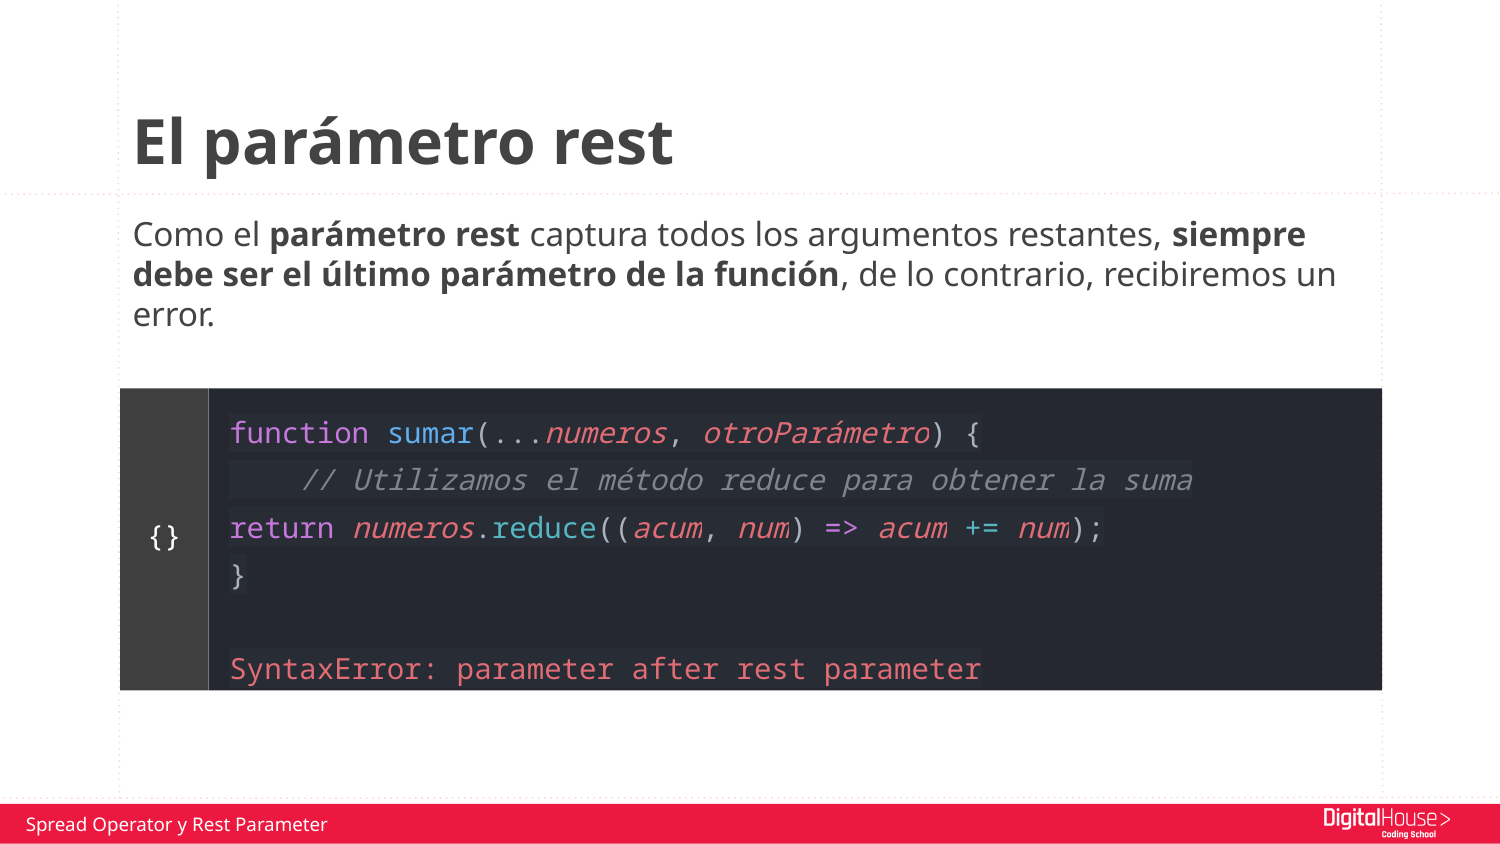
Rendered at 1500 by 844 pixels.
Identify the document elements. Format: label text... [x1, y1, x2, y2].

picture [1324, 808, 1451, 839]
text_box Como el parámetro rest captura todos los argumentos restantes, siempre debe ser el último parámetro de la función, de lo contrario, recibiremos un error. [117, 198, 1383, 279]
text_box Spread Operator y Rest Parameter [18, 812, 378, 836]
text_box [0, 803, 1500, 844]
text_box El parámetro rest [117, 90, 1380, 193]
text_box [119, 388, 1383, 691]
